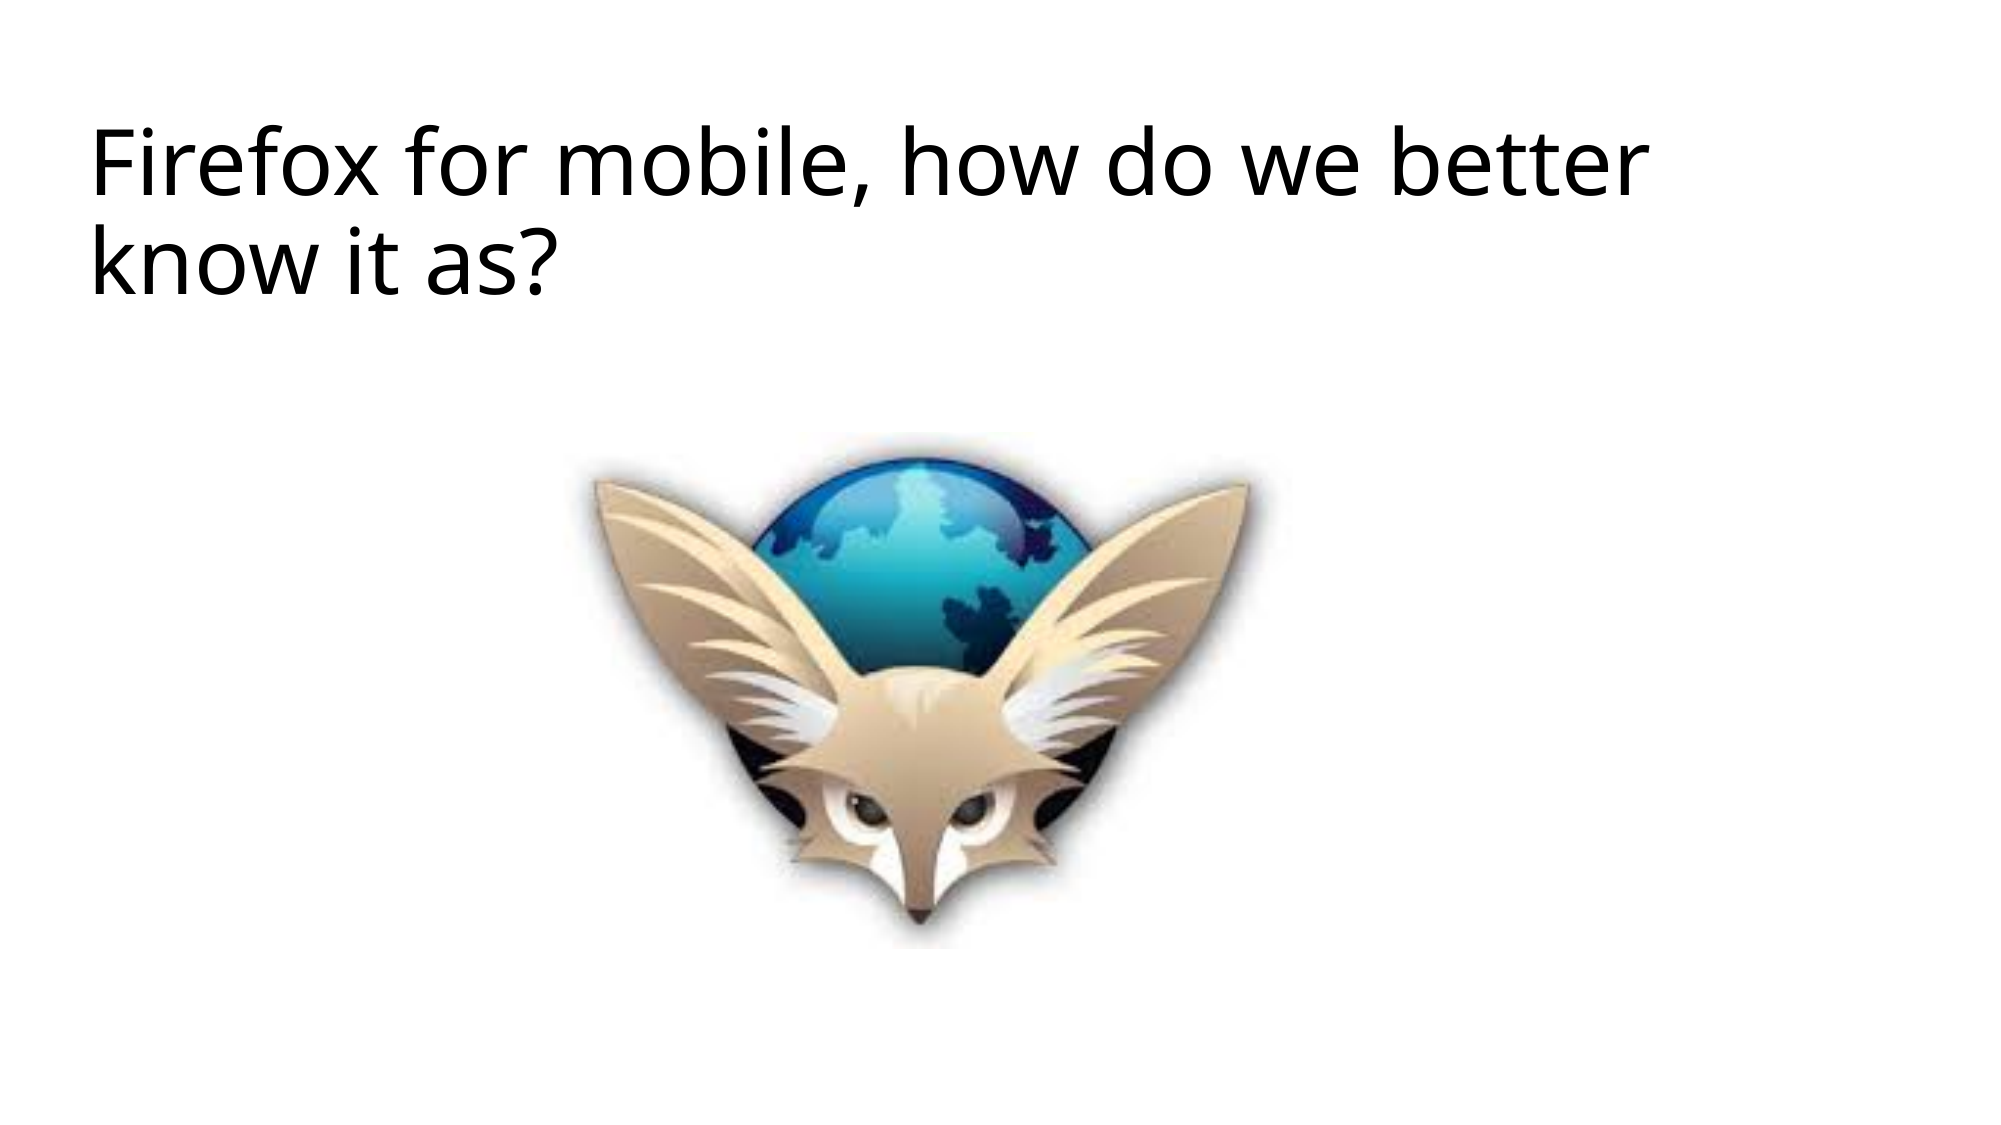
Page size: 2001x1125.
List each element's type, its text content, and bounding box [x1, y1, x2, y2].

title Firefox for mobile, how do we better know it as? [73, 59, 1909, 372]
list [519, 432, 1357, 949]
